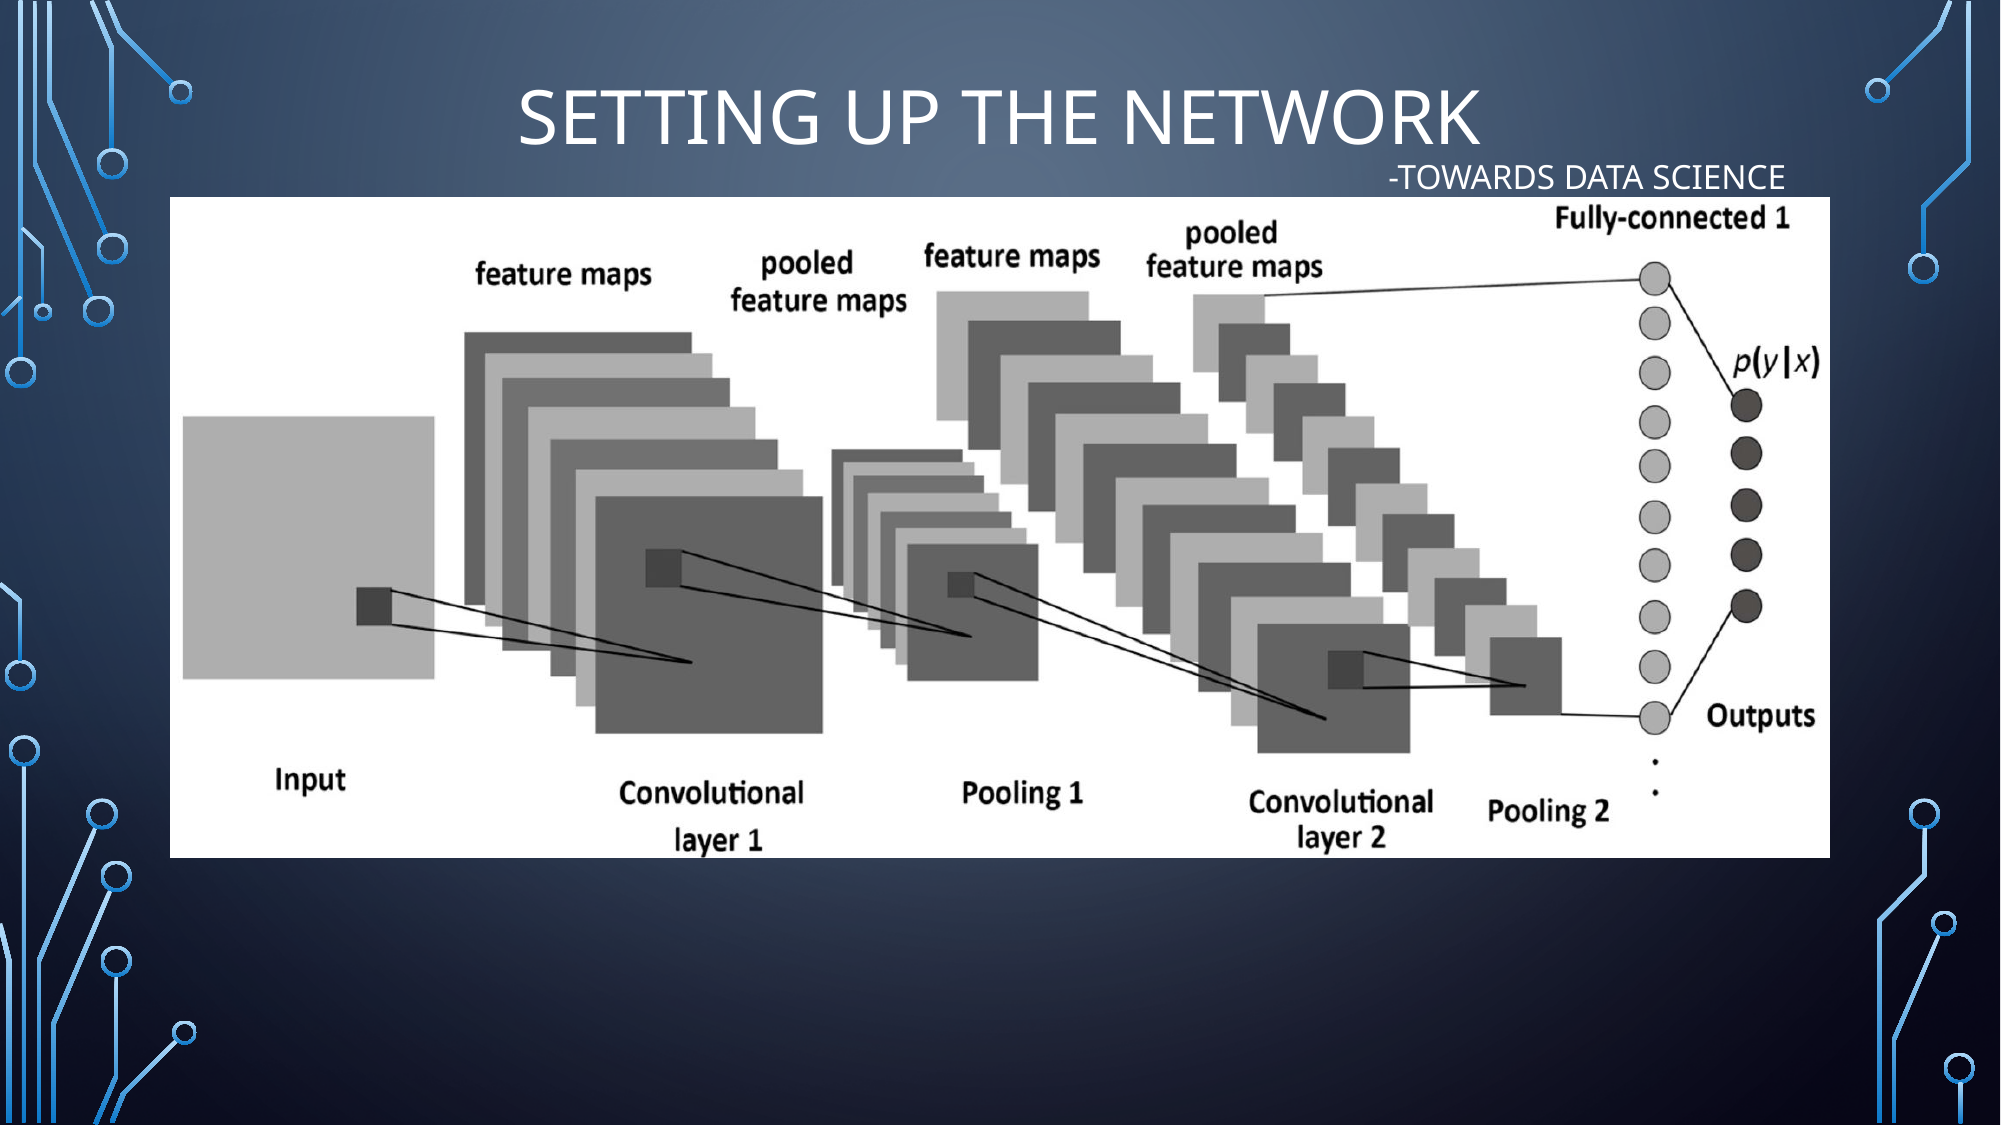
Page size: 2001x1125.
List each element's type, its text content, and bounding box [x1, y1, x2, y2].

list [170, 196, 1830, 858]
title Setting up the network -towards data Science [187, 65, 1813, 196]
